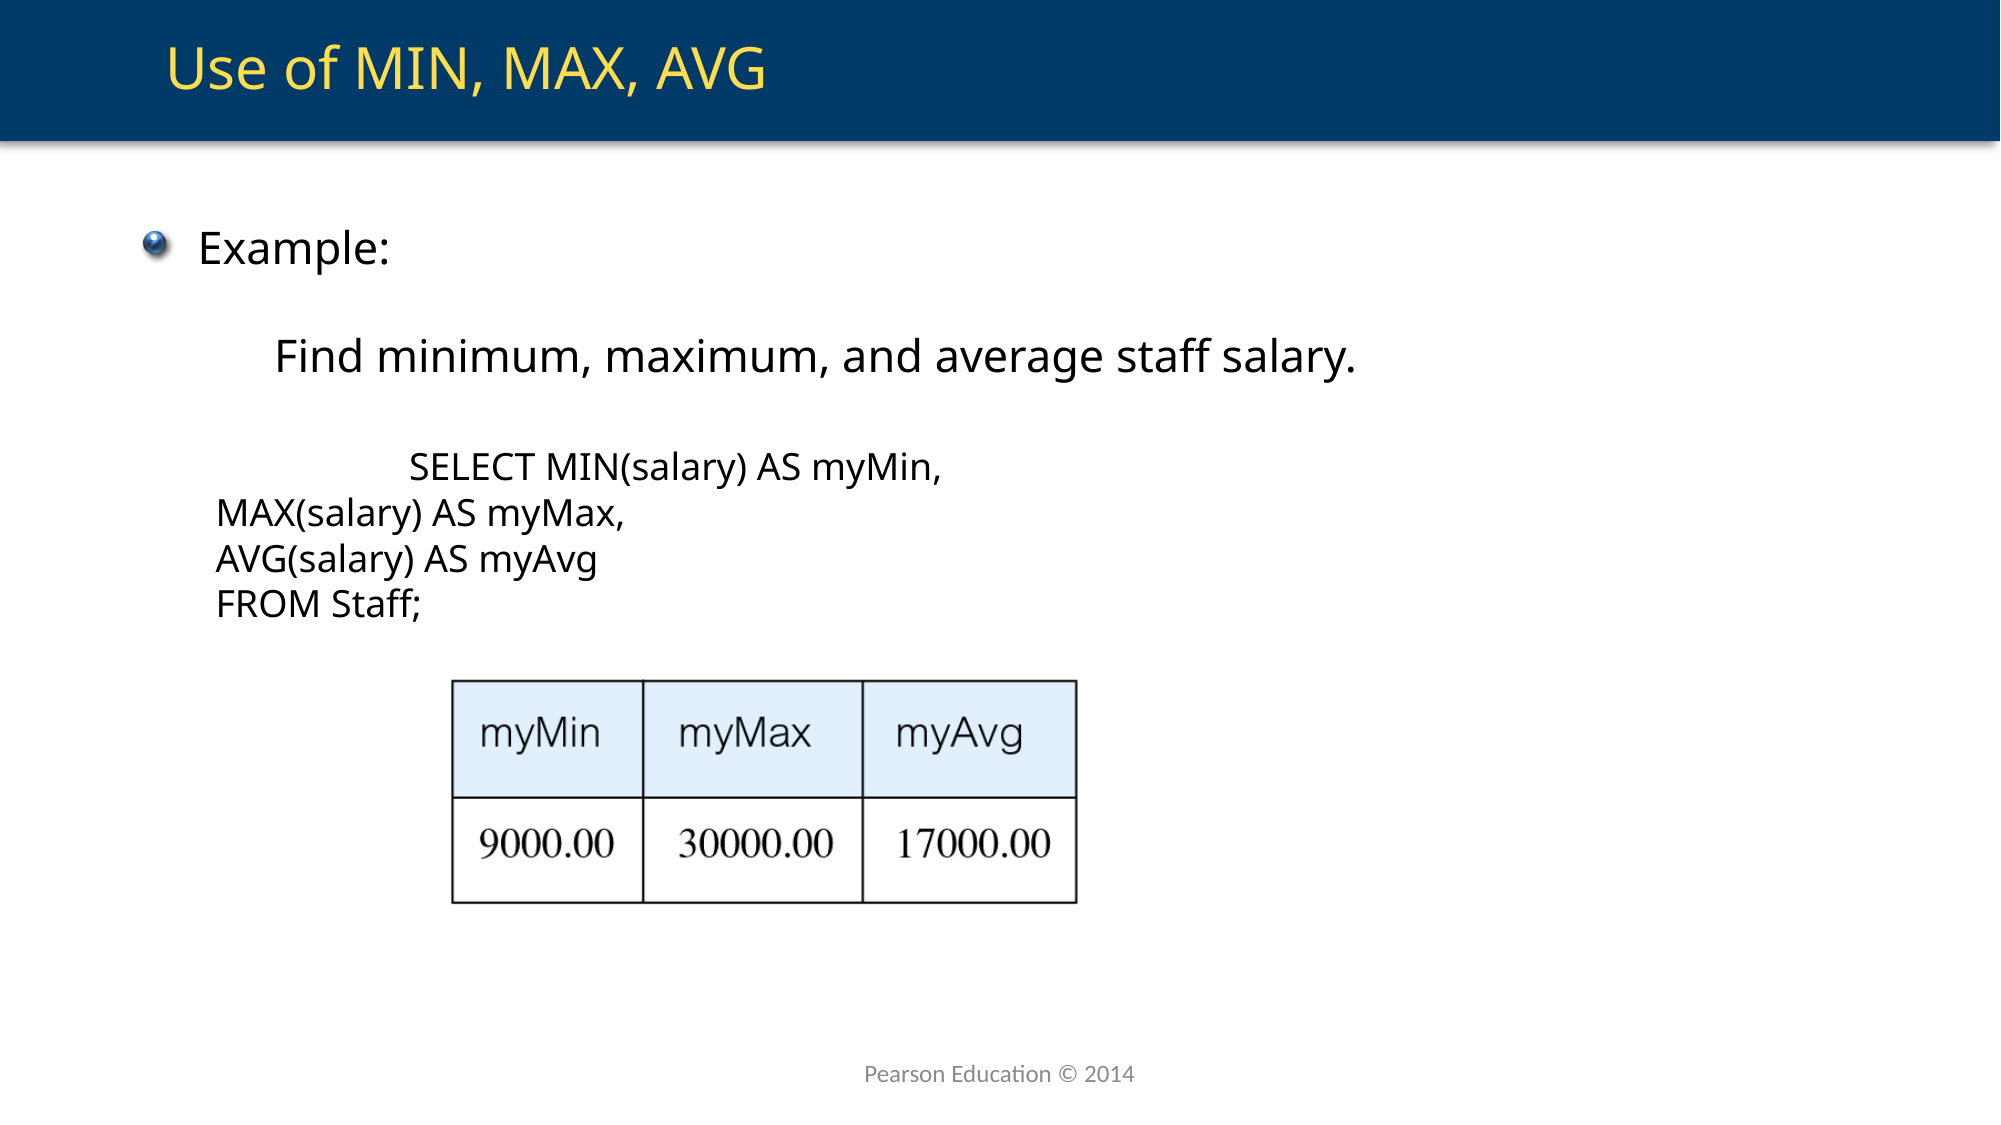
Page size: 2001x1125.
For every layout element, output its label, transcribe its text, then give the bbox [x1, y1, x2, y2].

footer Pearson Education © 2014 [662, 1042, 1338, 1103]
title Use of MIN, MAX, AVG [0, 0, 2000, 142]
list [439, 668, 1091, 914]
picture [139, 228, 175, 264]
list Example: Find minimum, maximum, and average staff salary. SELECT MIN(salary) AS myMin, MAX(salary) AS myMax, AVG(salary) AS myAvg FROM Staff; [124, 212, 1834, 636]
